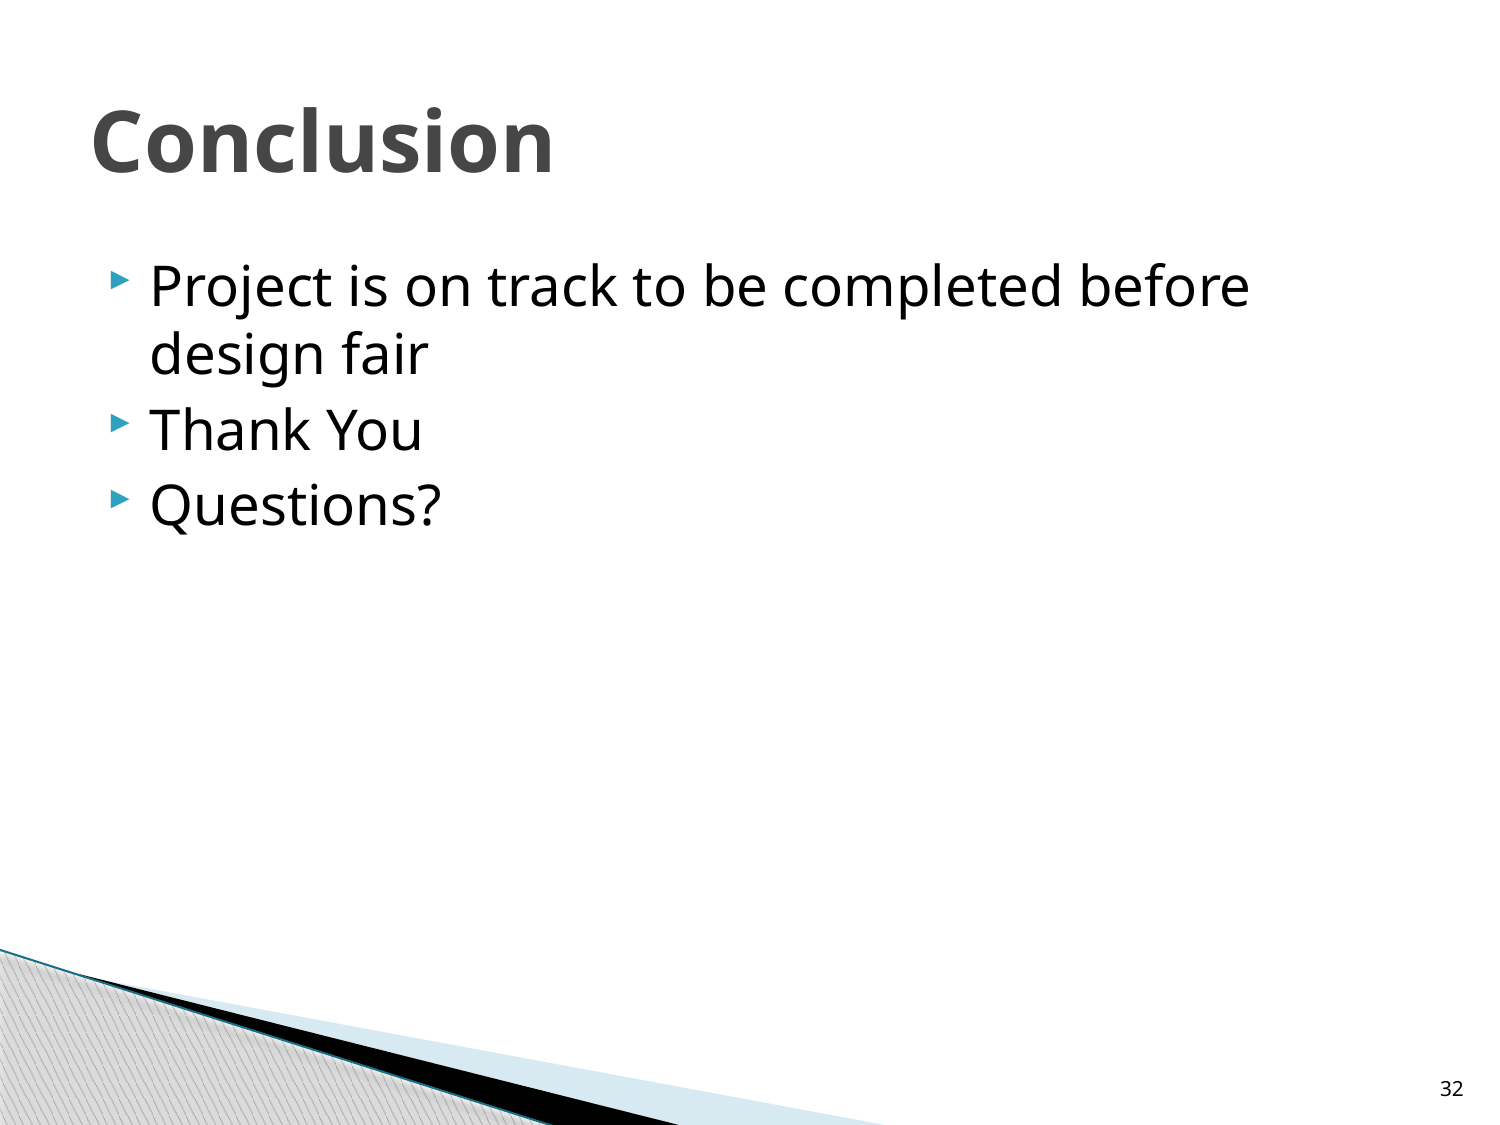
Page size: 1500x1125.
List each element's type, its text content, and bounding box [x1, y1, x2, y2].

slide_number 32 [1418, 1051, 1479, 1112]
list Project is on track to be completed before design fair Thank You Questions? [75, 243, 1425, 986]
title Conclusion [75, 45, 1425, 233]
